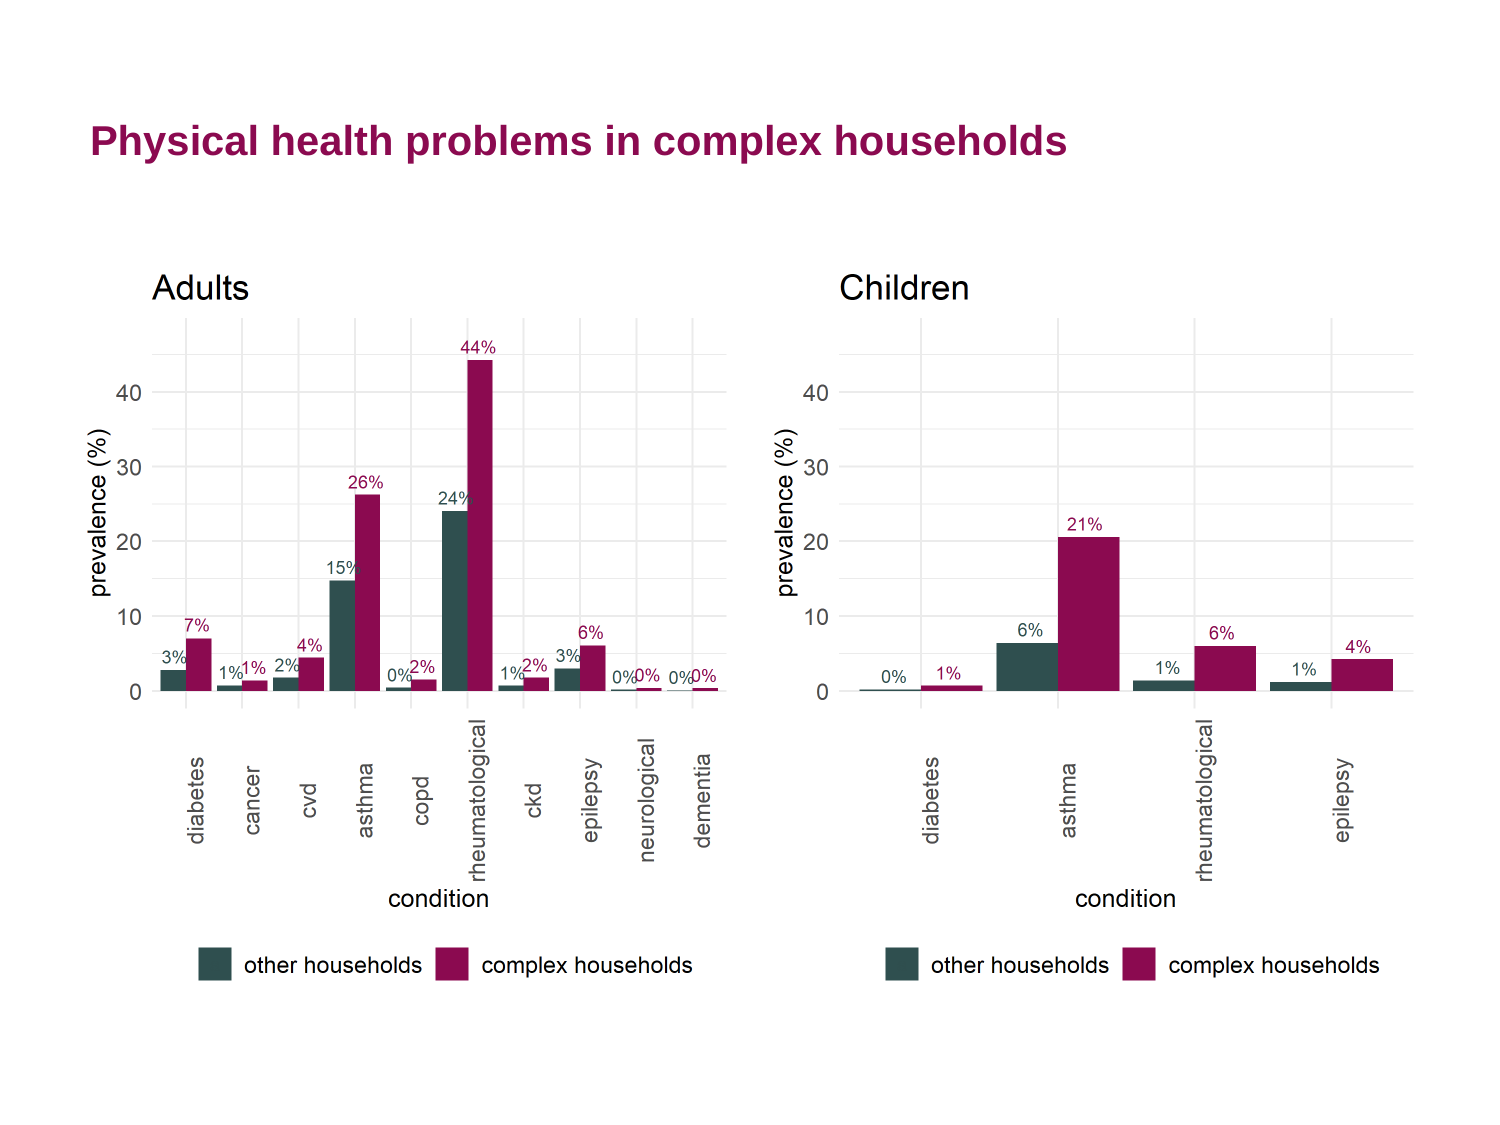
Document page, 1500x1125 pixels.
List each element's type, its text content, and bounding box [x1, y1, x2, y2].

title Physical health problems in complex households [75, 45, 1425, 233]
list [762, 262, 1426, 1006]
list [74, 262, 738, 1006]
